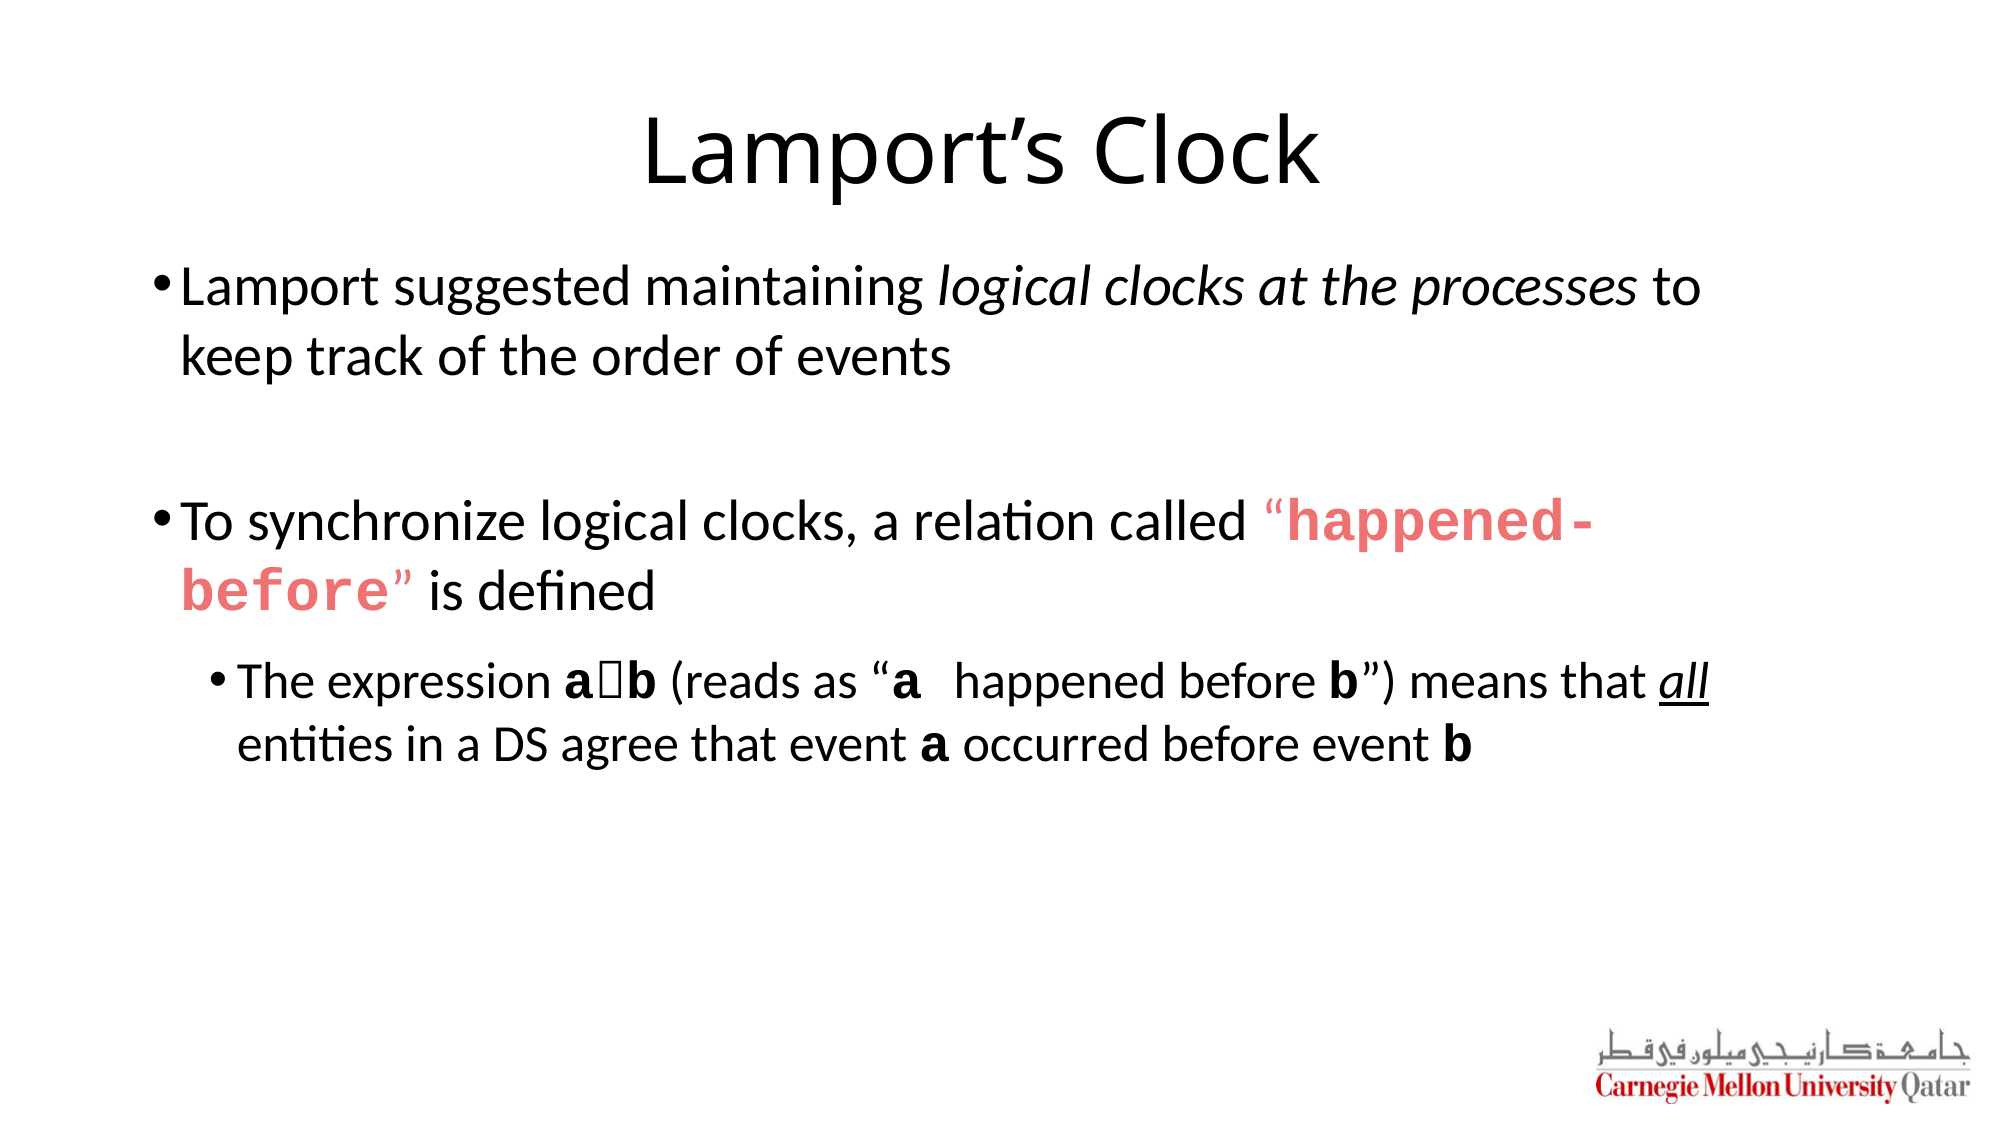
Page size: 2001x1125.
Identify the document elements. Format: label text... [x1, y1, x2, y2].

list Lamport suggested maintaining logical clocks at the processes to keep track of the order of events To synchronize logical clocks, a relation called “happened-before” is defined The expression ab (reads as “a happened before b”) means that all entities in a DS agree that event a occurred before event b [137, 239, 1836, 983]
title Lamport’s Clock [288, 45, 1675, 239]
picture [1596, 1027, 1971, 1104]
